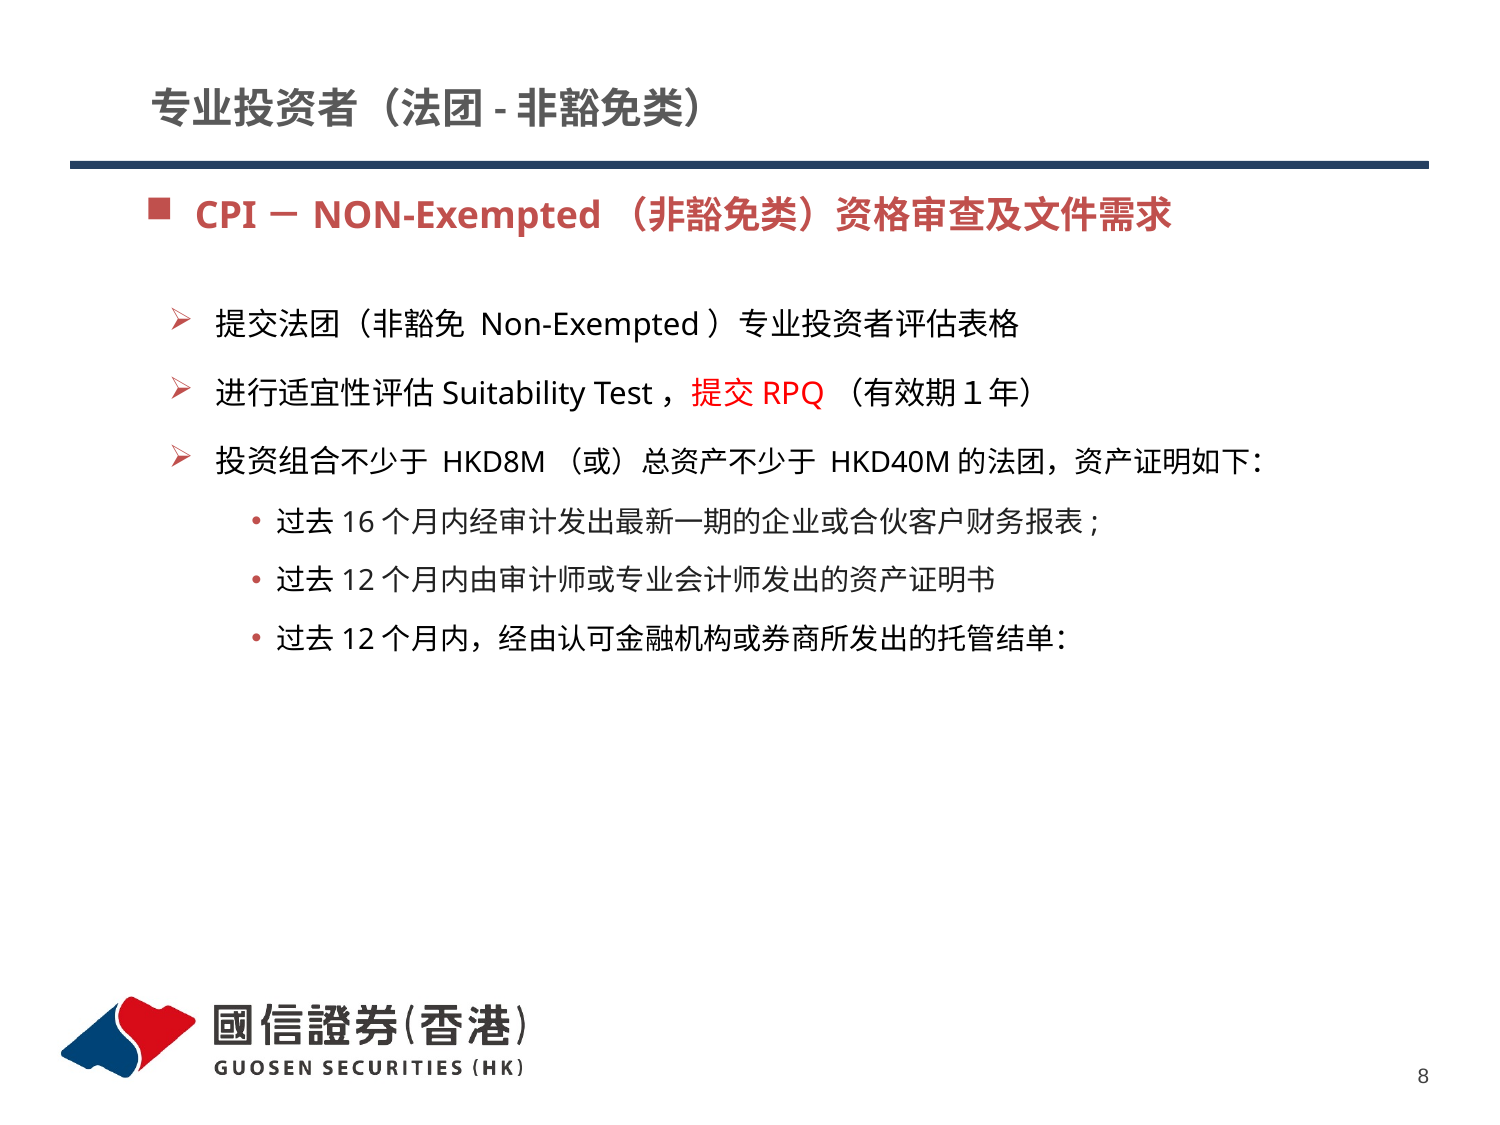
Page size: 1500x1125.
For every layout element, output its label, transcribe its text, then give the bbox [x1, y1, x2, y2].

picture [53, 985, 538, 1096]
list CPI－NON-Exempted（非豁免类）资格审查及文件需求 [142, 184, 1436, 255]
title 专业投资者（法团-非豁免类） [147, 54, 1469, 139]
list 提交法团（非豁免 Non-Exempted）专业投资者评估表格 进行适宜性评估Suitability Test，提交RPQ（有效期１年） 投资组合不少于 HKD8M（或）总资产不少于 HKD40M的法团，资产证明如下： 过去16个月内经审计发出最新一期的企业或合伙客户财务报表; 过去12个月内由审计师或专业会计师发出的资产证明书 过去12个月内，经由认可金融机构或券商所发出的托管结单： [147, 278, 1332, 821]
